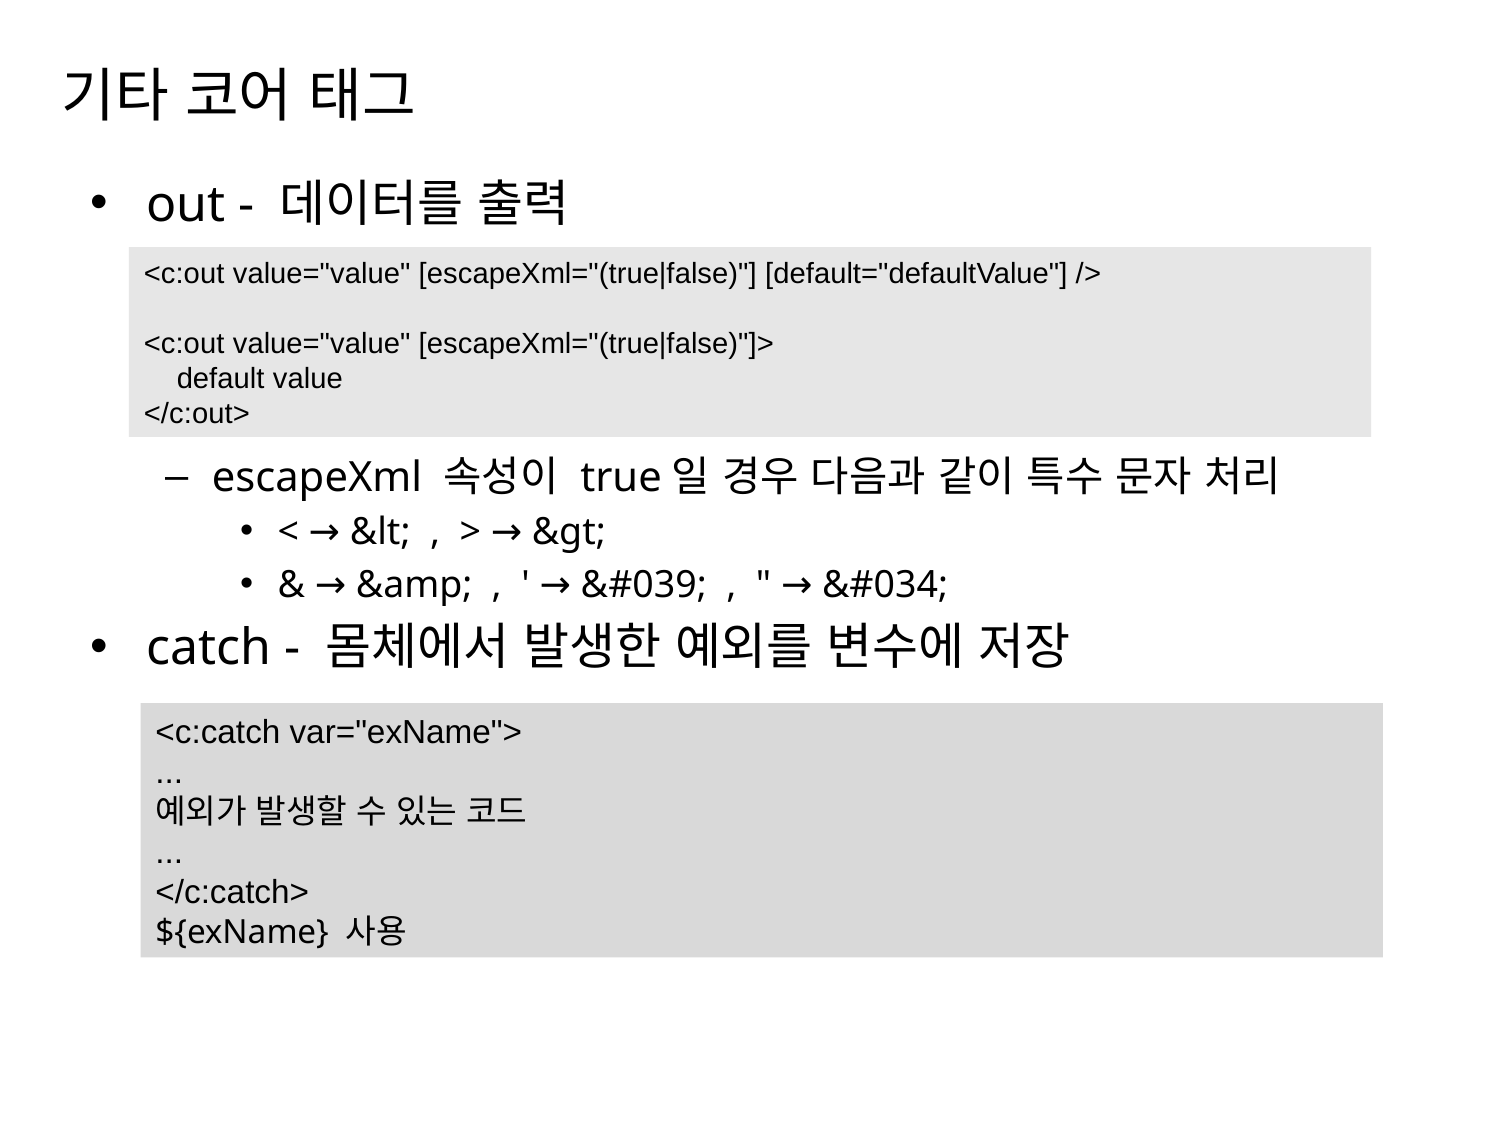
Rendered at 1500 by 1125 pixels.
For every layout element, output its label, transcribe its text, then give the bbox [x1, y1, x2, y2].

text_box <c:out value="value" [escapeXml="(true|false)"] [default="defaultValue"] /> <c:out value="value" [escapeXml="(true|false)"]> default value </c:out> [128, 247, 1372, 437]
title 기타 코어 태그 [46, 45, 1465, 141]
list out - 데이터를 출력 escapeXml 속성이 true일 경우 다음과 같이 특수 문자 처리 < → &lt; , > → &gt; & → &amp; , ' → &#039; , " → &#034; catch - 몸체에서 발생한 예외를 변수에 저장 [75, 164, 1425, 1005]
text_box <c:catch var="exName"> ... 예외가 발생할 수 있는 코드 ... </c:catch> ${exName} 사용 [140, 703, 1383, 958]
